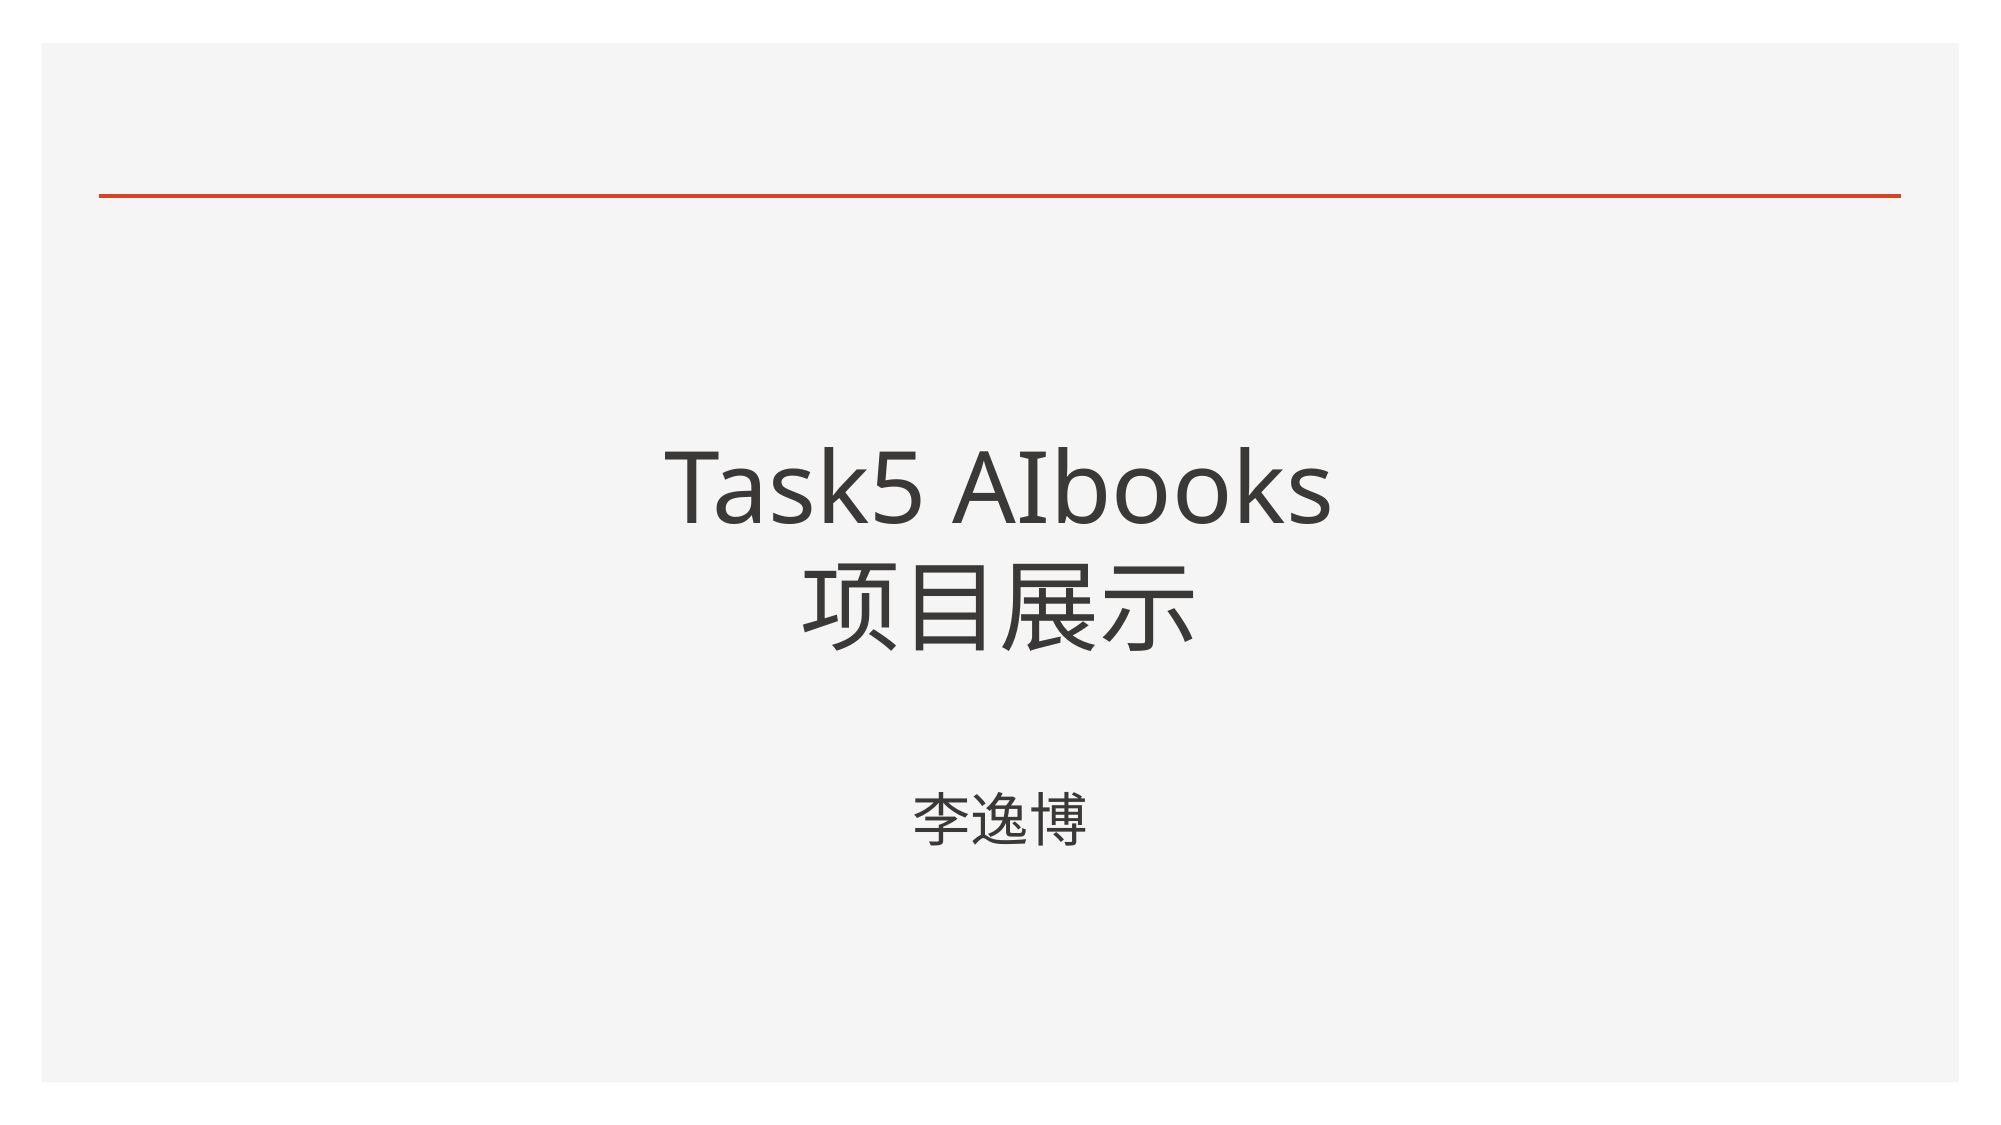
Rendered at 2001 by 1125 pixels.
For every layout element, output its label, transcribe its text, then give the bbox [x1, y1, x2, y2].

title Task5 AIbooks 项目展示 李逸博 [435, 489, 1565, 861]
